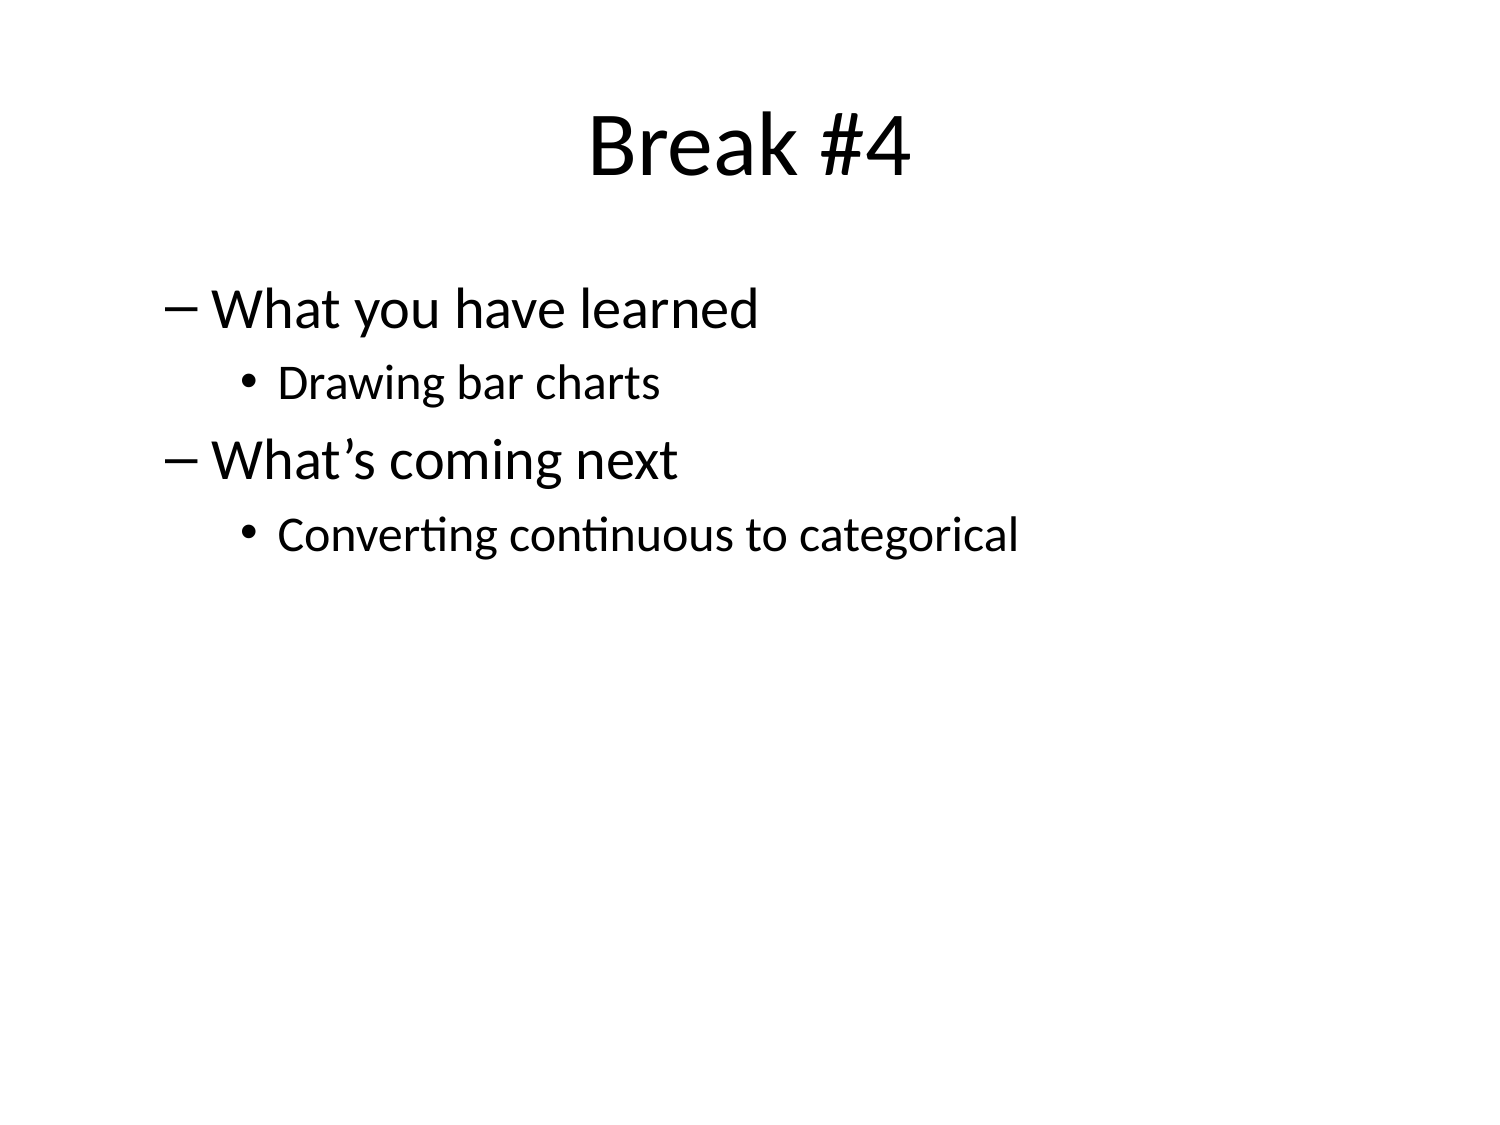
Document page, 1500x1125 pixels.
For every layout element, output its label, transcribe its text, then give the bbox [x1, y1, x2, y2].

title Break #4 [75, 45, 1425, 233]
list What you have learned Drawing bar charts What’s coming next Converting continuous to categorical [75, 262, 1425, 1005]
